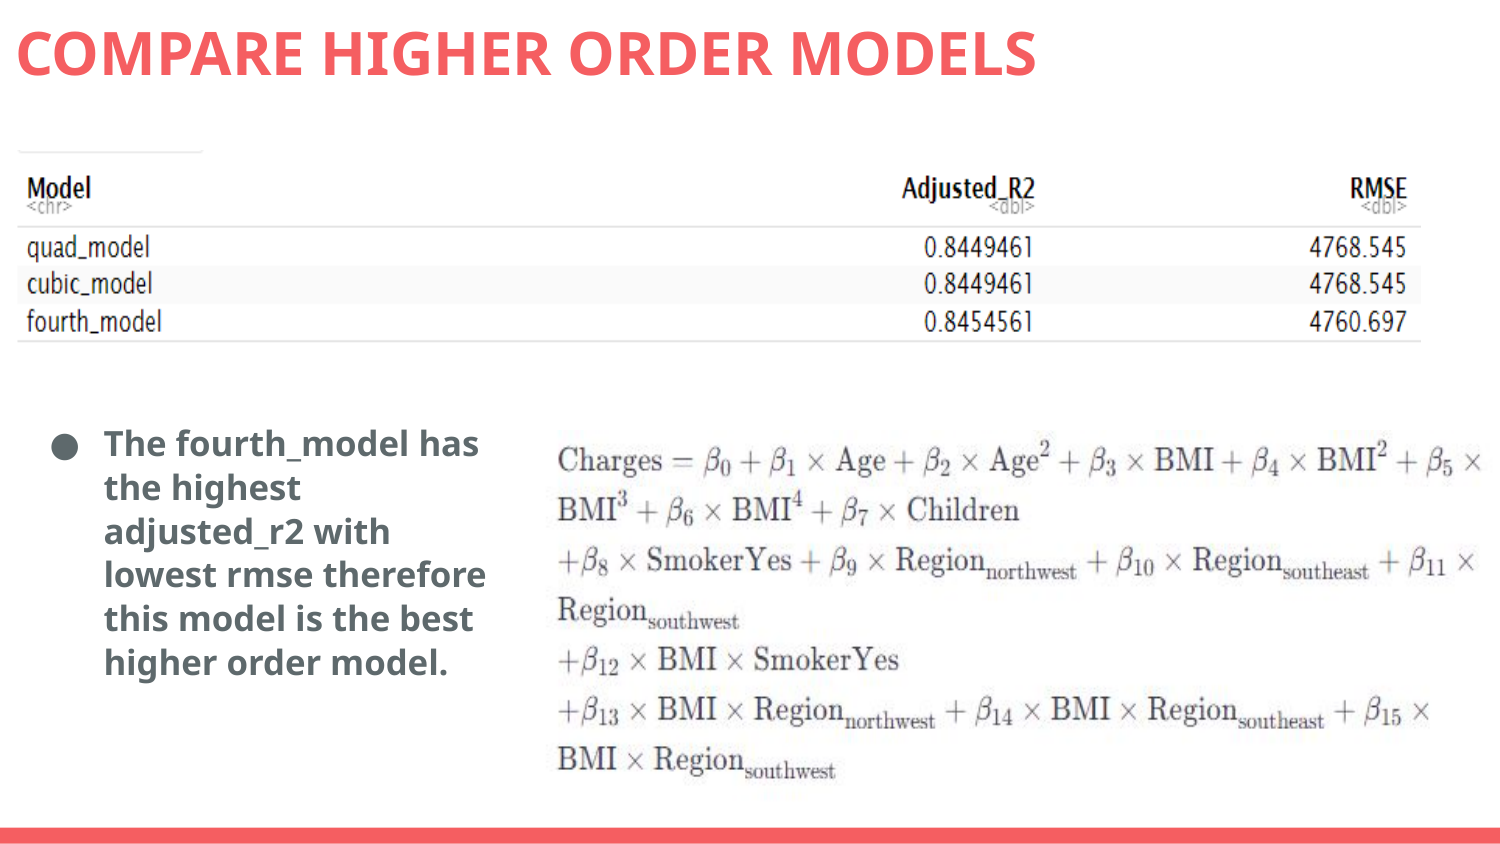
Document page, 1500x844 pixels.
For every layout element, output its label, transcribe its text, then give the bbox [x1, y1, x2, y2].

title COMPARE HIGHER ORDER MODELS [0, 0, 1398, 103]
picture [533, 429, 1500, 818]
picture [6, 150, 1422, 406]
list The fourth_model has the highest adjusted_r2 with lowest rmse therefore this model is the best higher order model. [15, 414, 510, 739]
